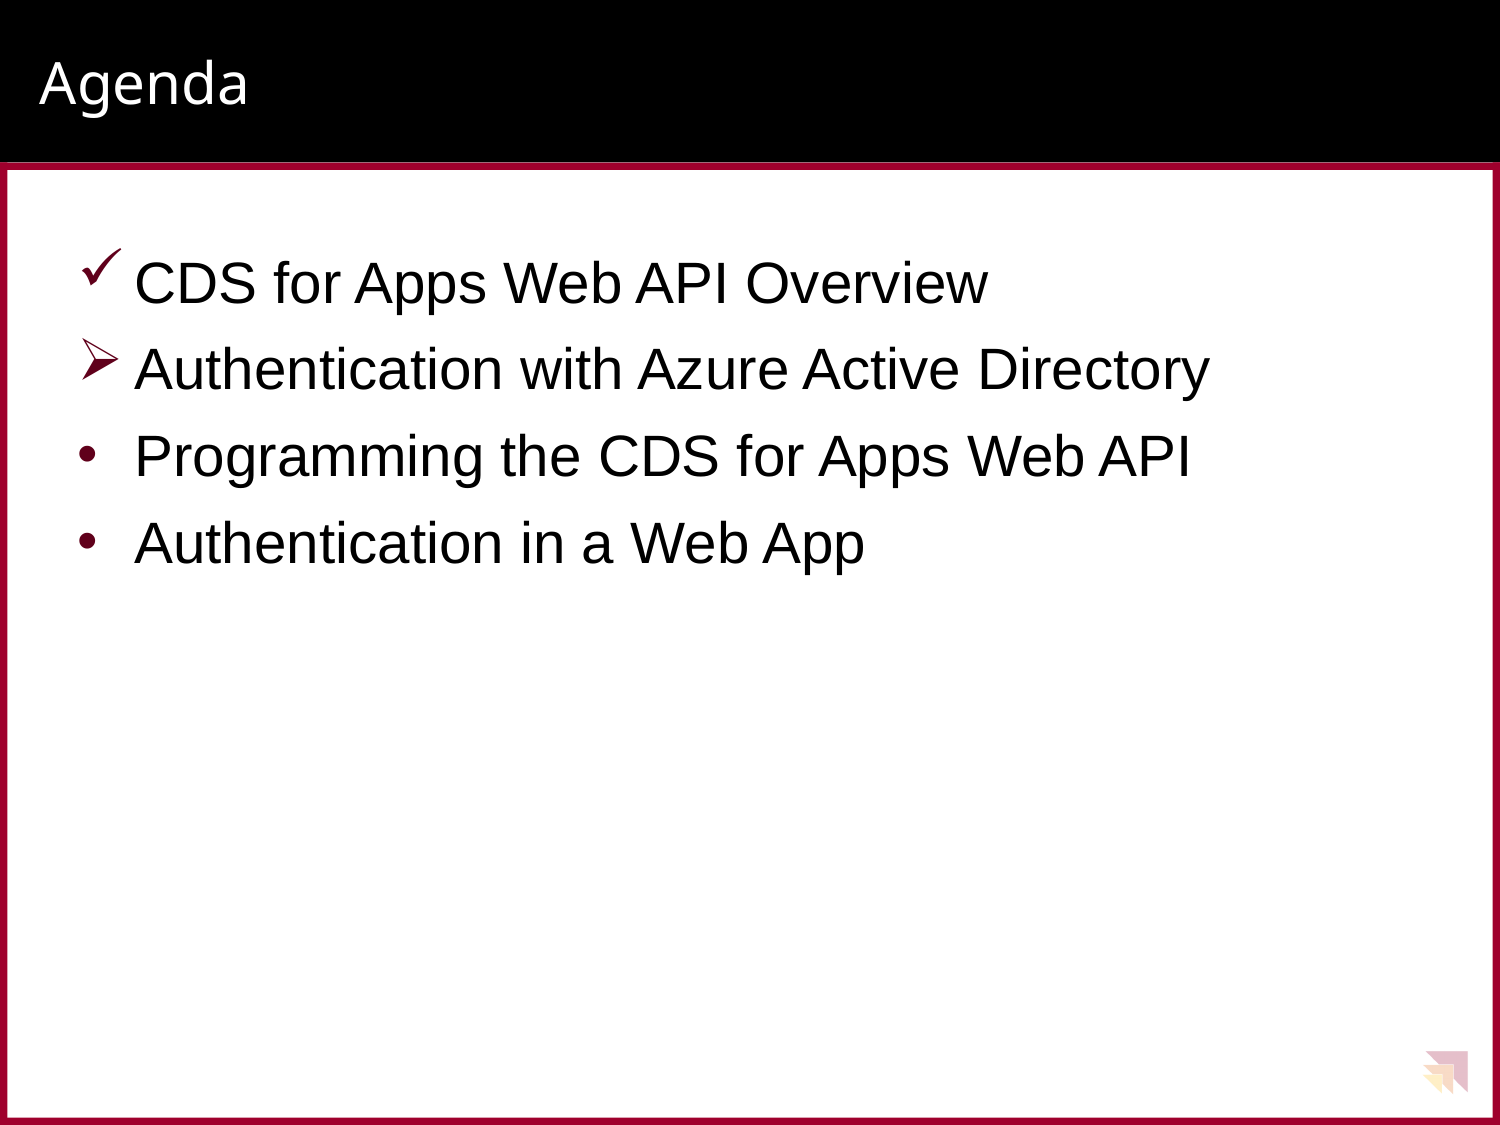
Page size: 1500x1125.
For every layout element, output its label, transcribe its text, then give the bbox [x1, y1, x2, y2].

title Agenda [24, 12, 1438, 150]
list CDS for Apps Web API Overview Authentication with Azure Active Directory Programming the CDS for Apps Web API Authentication in a Web App [62, 237, 1438, 1088]
